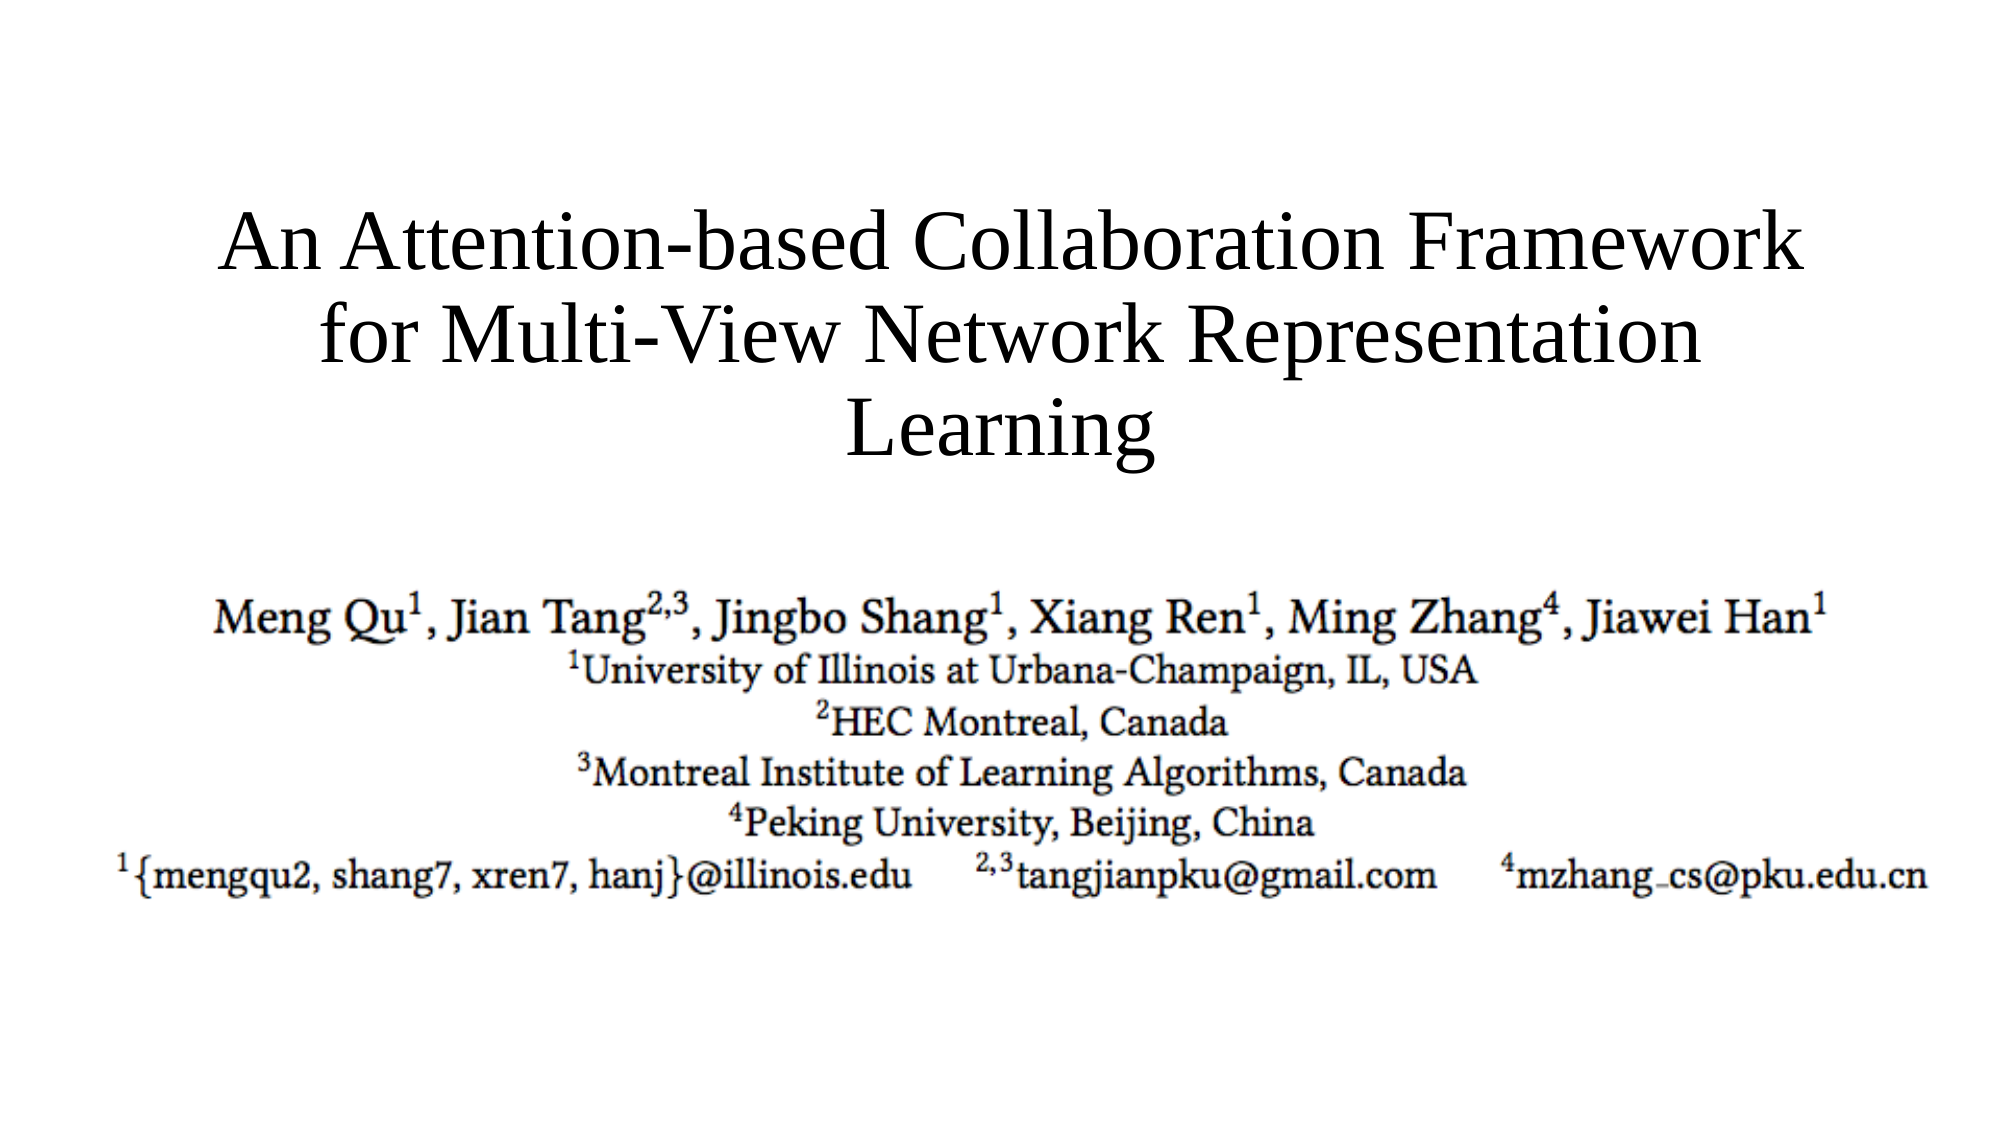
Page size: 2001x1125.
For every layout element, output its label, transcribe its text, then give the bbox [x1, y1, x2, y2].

title An Attention-based Collaboration Framework for Multi-View Network Representation Learning [156, 184, 1869, 575]
picture [62, 575, 1963, 920]
